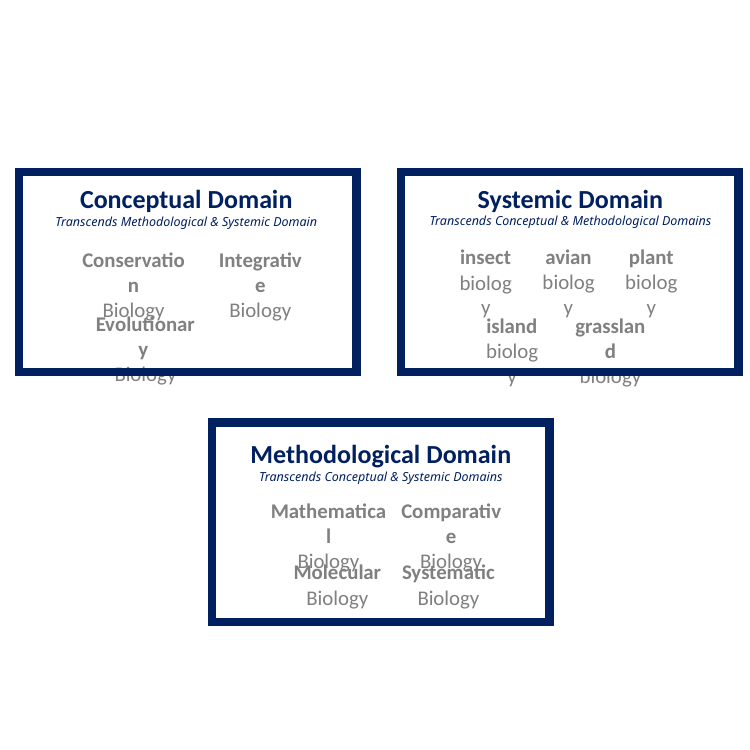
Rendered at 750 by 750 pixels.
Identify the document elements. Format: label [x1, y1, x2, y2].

text_box [18, 174, 354, 394]
text_box [18, 171, 357, 373]
text_box [400, 171, 740, 373]
text_box [212, 430, 550, 618]
text_box [401, 174, 740, 397]
text_box [211, 421, 551, 623]
